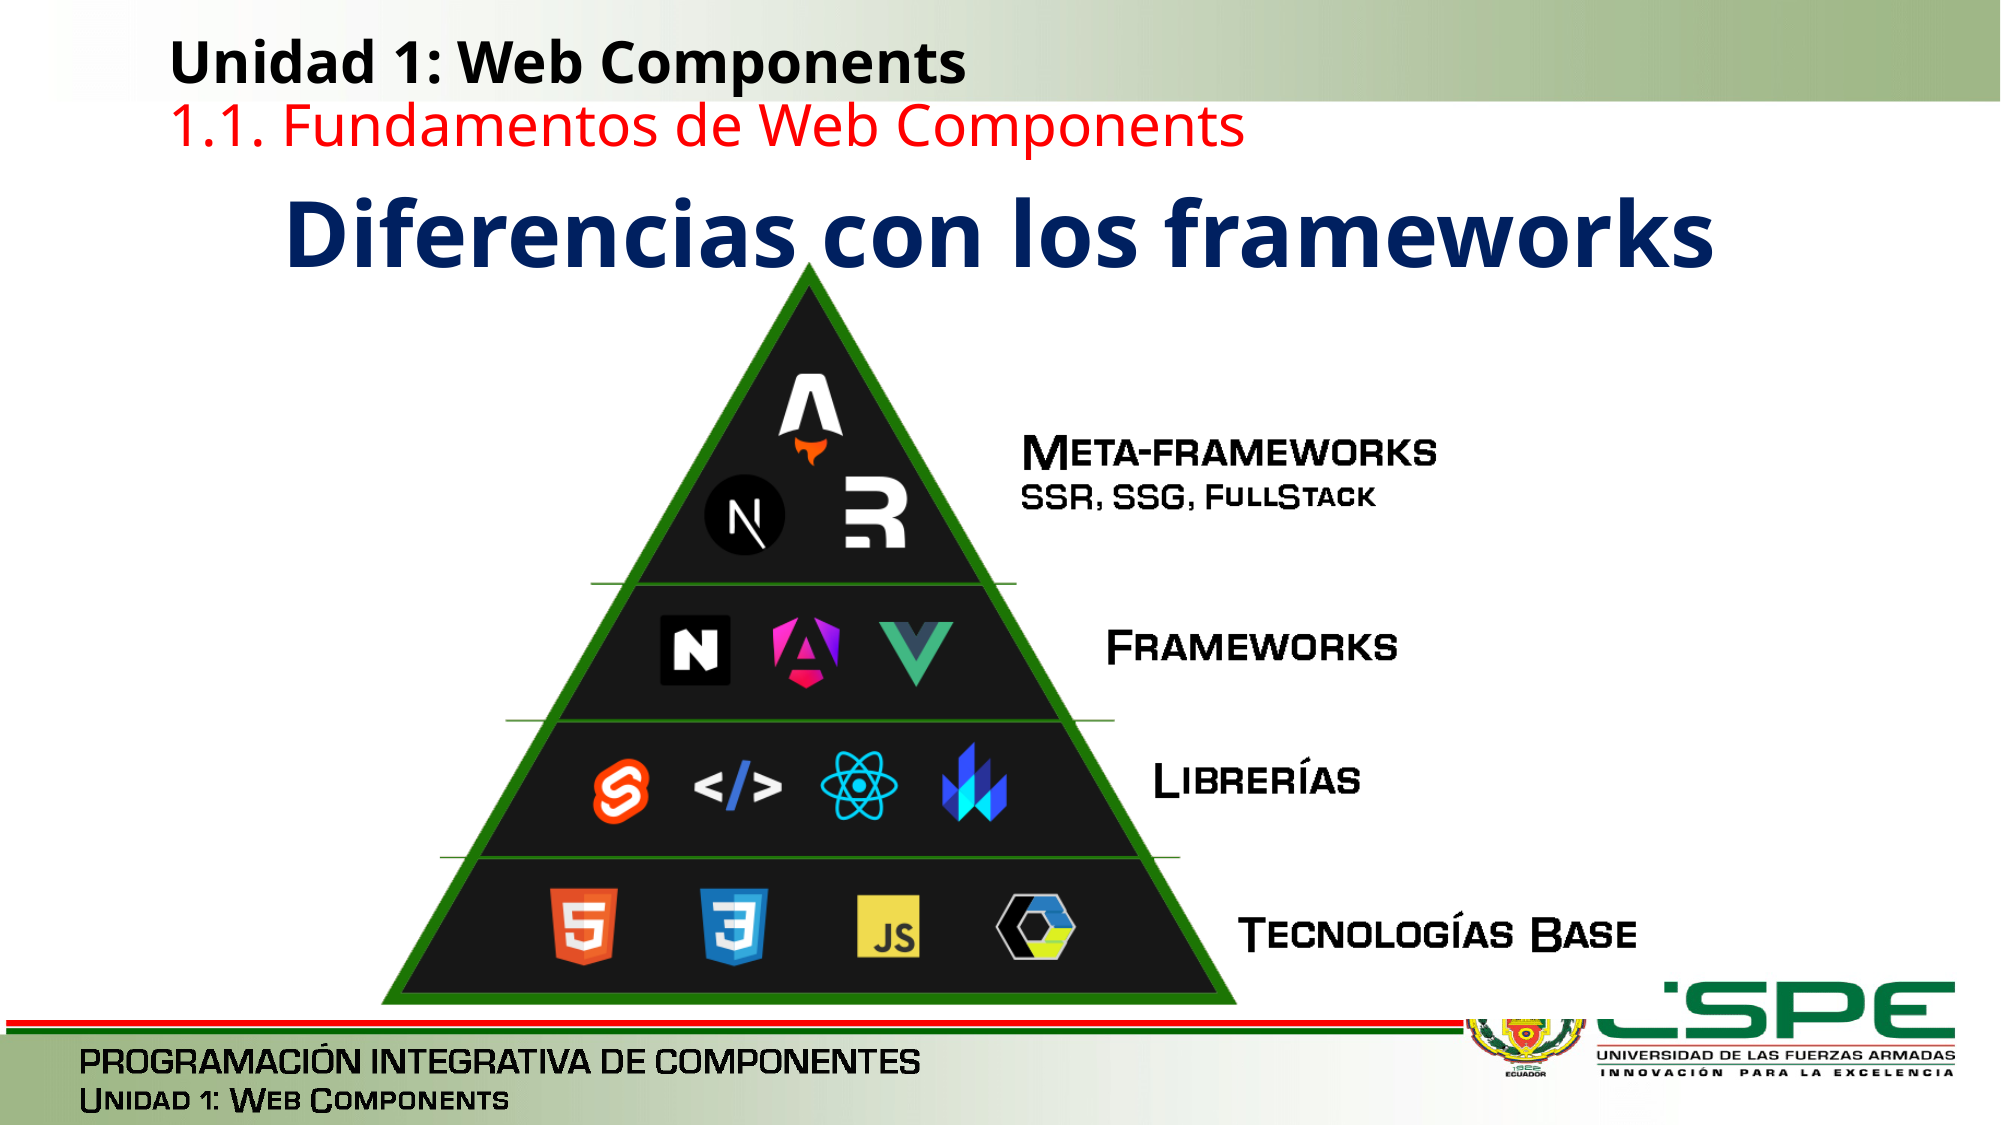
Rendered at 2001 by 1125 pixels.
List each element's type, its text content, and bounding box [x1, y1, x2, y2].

list Diferencias con los frameworks [137, 181, 1863, 315]
title Unidad 1: Web Components 1.1. Fundamentos de Web Components [153, 11, 1879, 182]
picture [0, 0, 2001, 1125]
